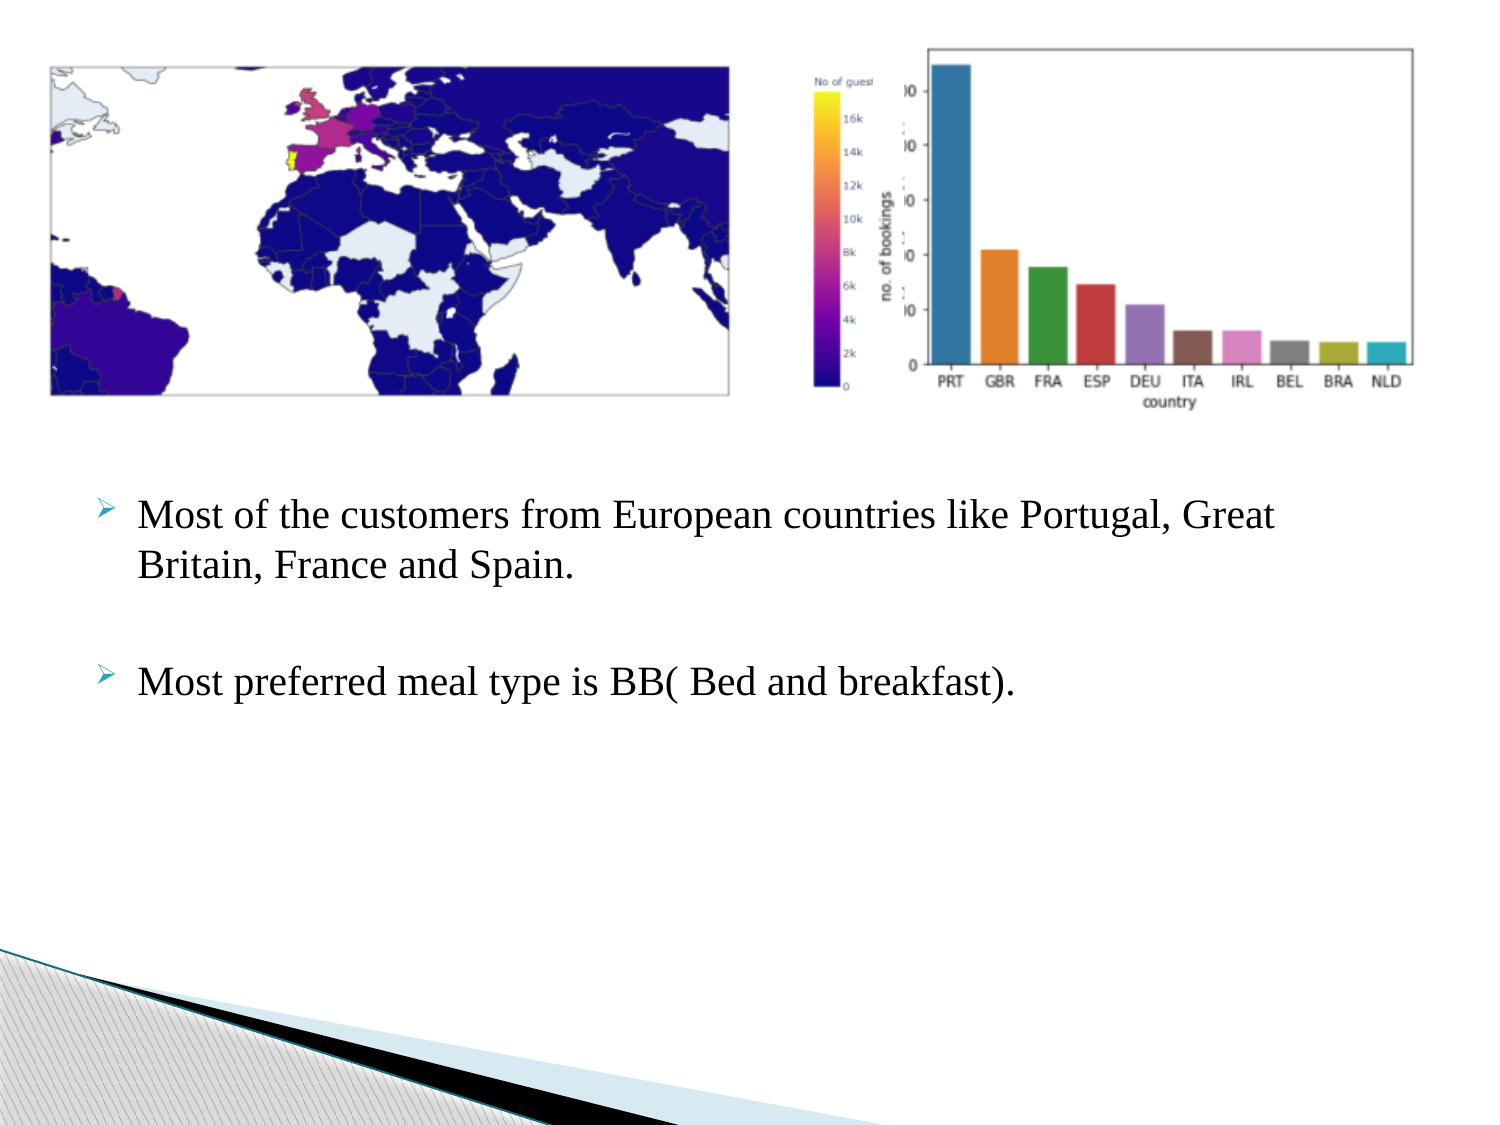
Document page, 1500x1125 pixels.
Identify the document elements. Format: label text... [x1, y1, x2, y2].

list Most of the customers from European countries like Portugal, Great Britain, France and Spain. Most preferred meal type is BB( Bed and breakfast). [61, 421, 1426, 986]
picture [24, 35, 1440, 433]
